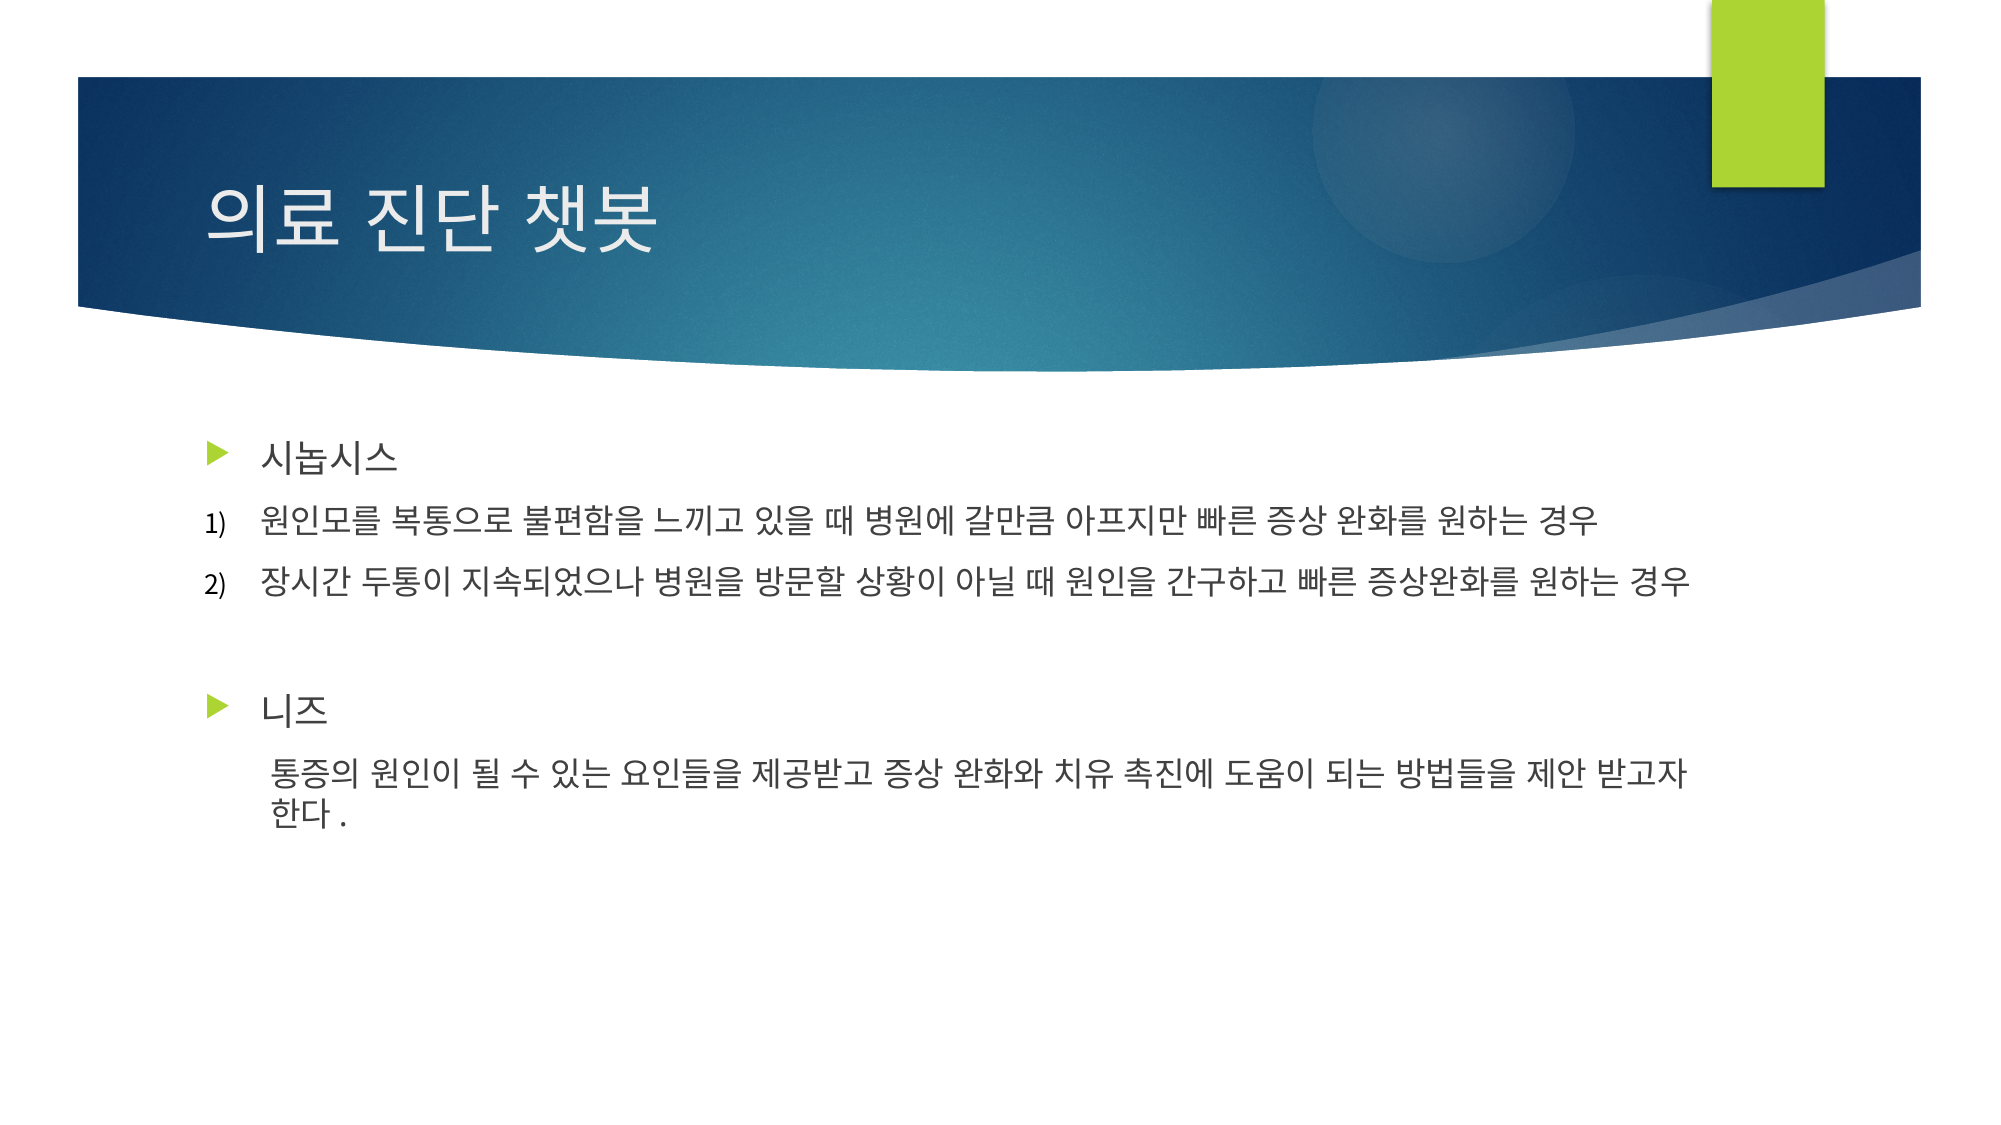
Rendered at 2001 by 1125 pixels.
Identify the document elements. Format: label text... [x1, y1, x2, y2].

list 시놉시스 원인모를 복통으로 불편함을 느끼고 있을 때 병원에 갈만큼 아프지만 빠른 증상 완화를 원하는 경우 장시간 두통이 지속되었으나 병원을 방문할 상황이 아닐 때 원인을 간구하고 빠른 증상완화를 원하는 경우 니즈 통증의 원인이 될 수 있는 요인들을 제공받고 증상 완화와 치유 촉진에 도움이 되는 방법들을 제안 받고자 한다. [189, 427, 1758, 988]
title 의료 진단 챗봇 [189, 159, 1627, 276]
